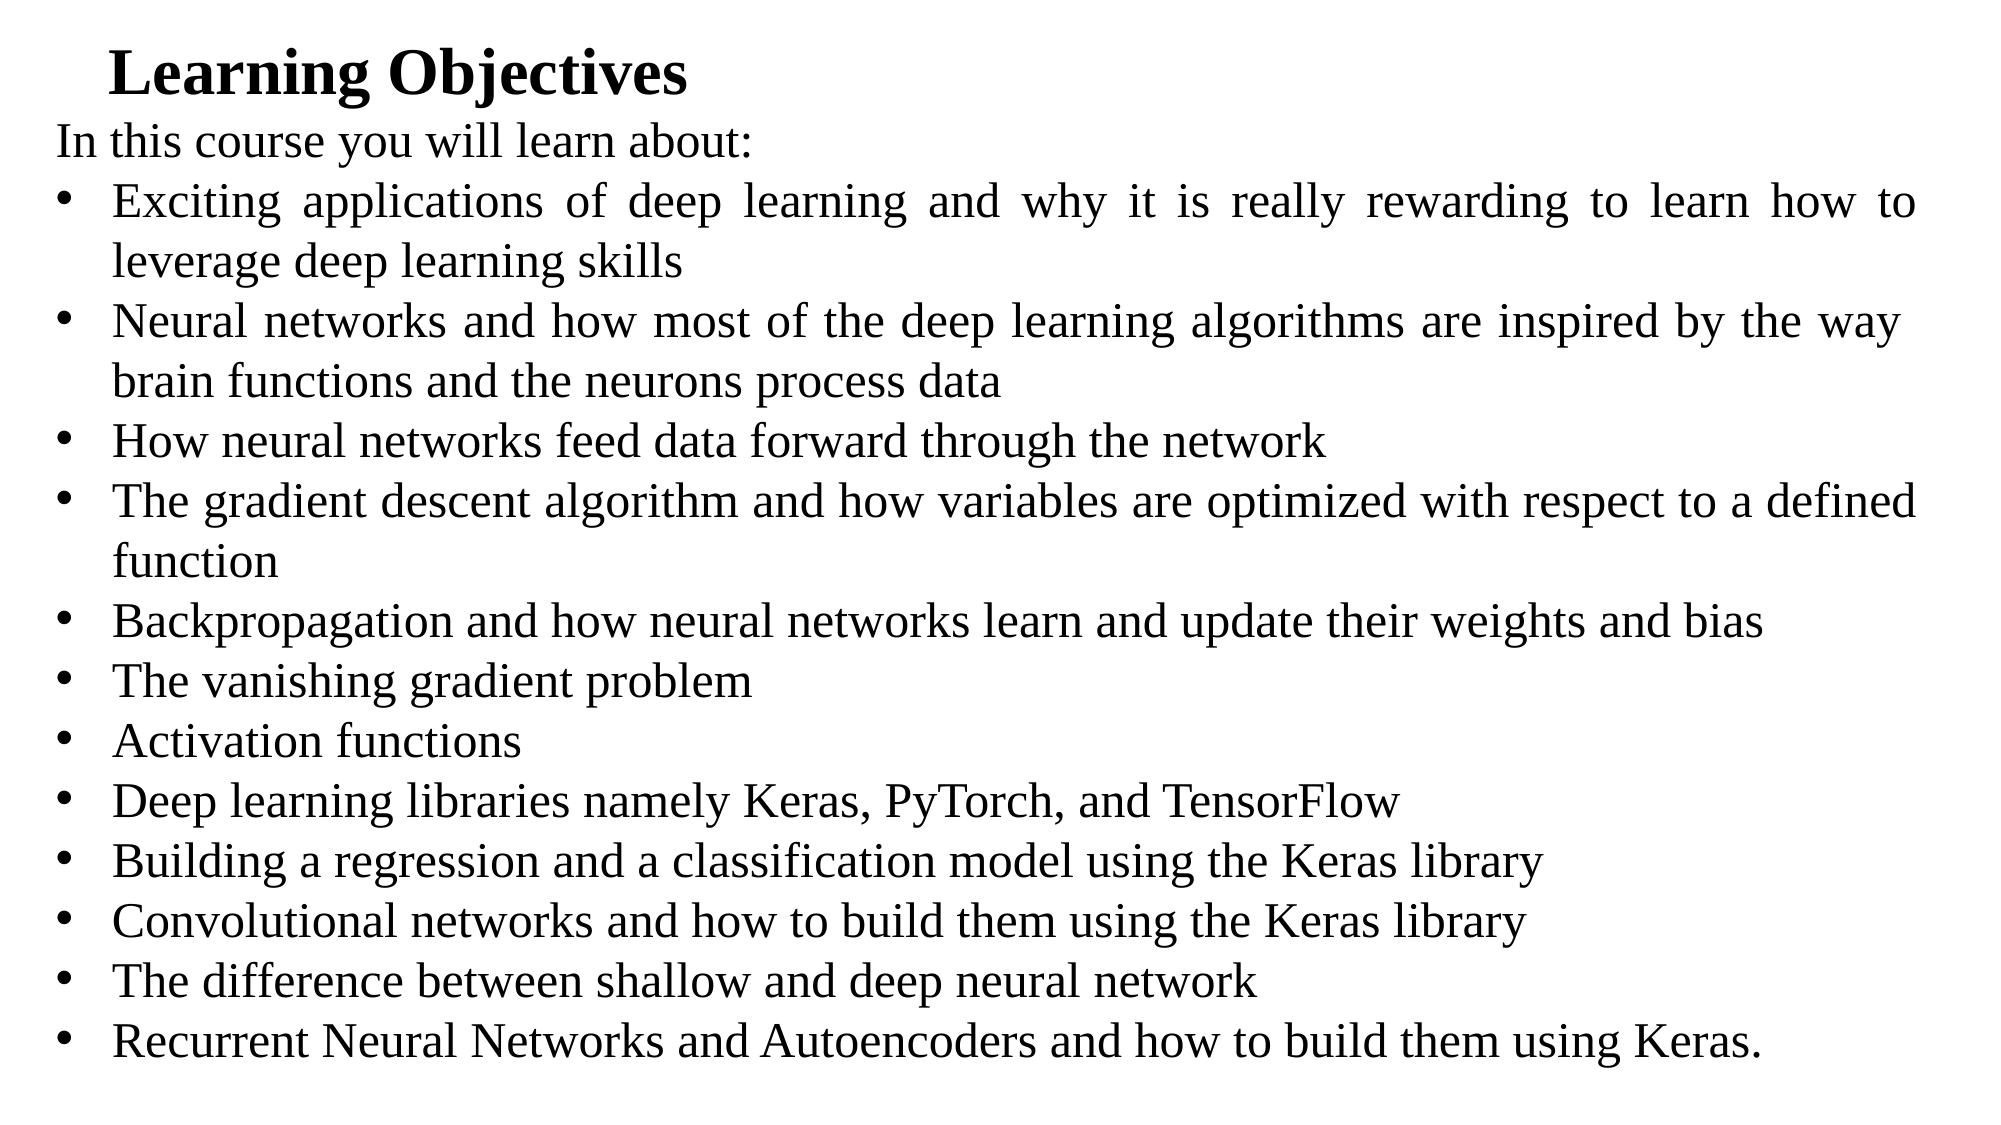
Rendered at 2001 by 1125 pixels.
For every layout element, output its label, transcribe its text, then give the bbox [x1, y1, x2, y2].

text_box Learning Objectives In this course you will learn about: Exciting applications of deep learning and why it is really rewarding to learn how to leverage deep learning skills Neural networks and how most of the deep learning algorithms are inspired by the way brain functions and the neurons process data How neural networks feed data forward through the network The gradient descent algorithm and how variables are optimized with respect to a defined function Backpropagation and how neural networks learn and update their weights and bias The vanishing gradient problem Activation functions Deep learning libraries namely Keras, PyTorch, and TensorFlow Building a regression and a classification model using the Keras library Convolutional networks and how to build them using the Keras library The difference between shallow and deep neural network Recurrent Neural Networks and Autoencoders and how to build them using Keras. [40, 20, 1933, 1075]
